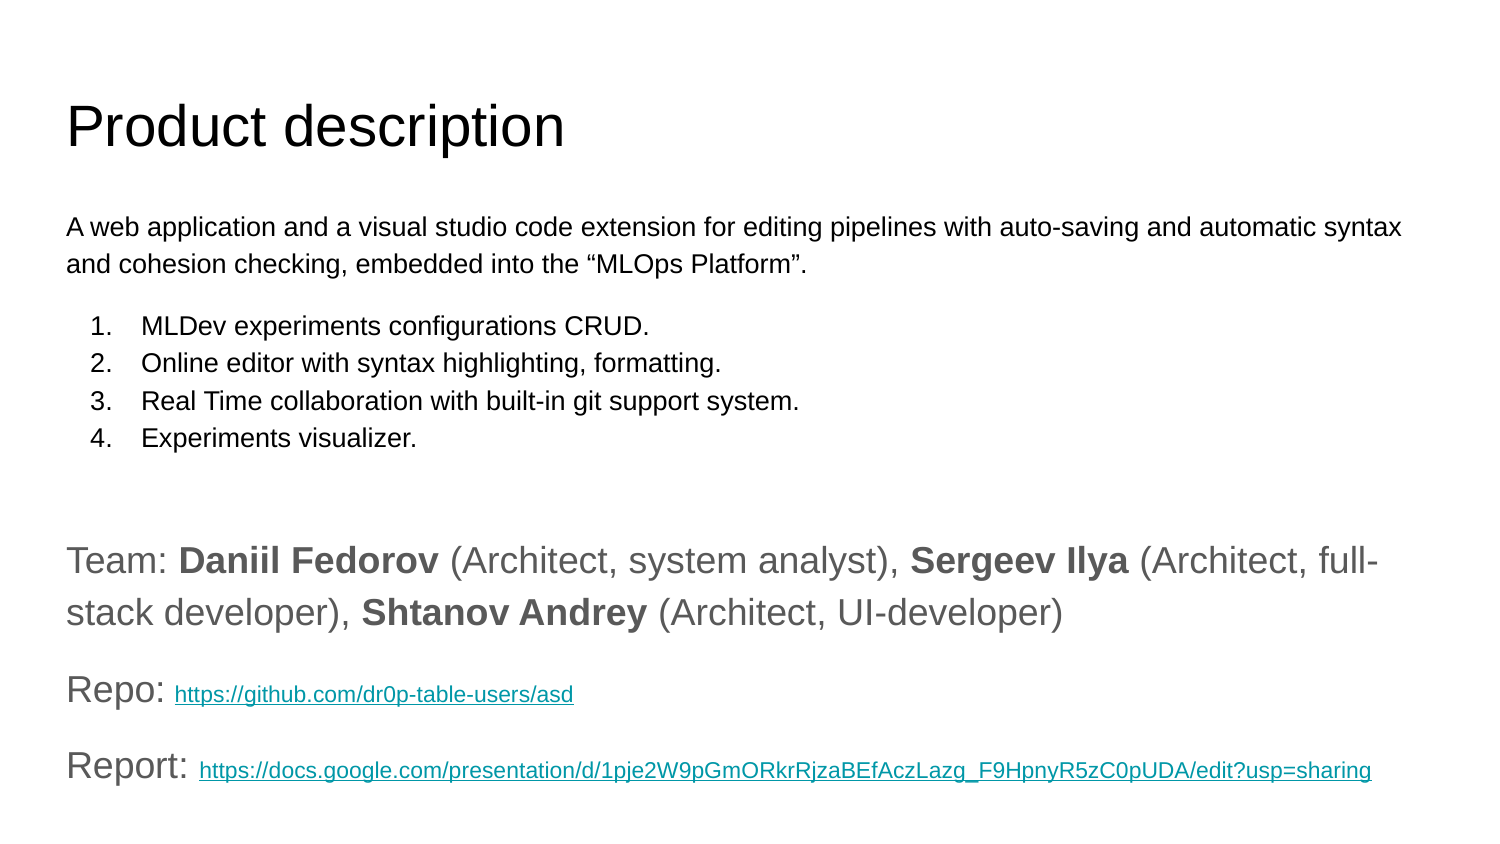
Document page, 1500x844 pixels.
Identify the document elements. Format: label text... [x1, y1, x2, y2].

list A web application and a visual studio code extension for editing pipelines with auto-saving and automatic syntax and cohesion checking, embedded into the “MLOps Platform”. MLDev experiments configurations CRUD. Online editor with syntax highlighting, formatting. Real Time collaboration with built-in git support system. Experiments visualizer. Team: Daniil Fedorov (Architect, system analyst), Sergeev Ilya (Architect, full-stack developer), Shtanov Andrey (Architect, UI-developer) Repo: https://github.com/dr0p-table-users/asd Report: https://docs.google.com/presentation/d/1pje2W9pGmORkrRjzaBEfAczLazg_F9HpnyR5zC0pUDA/edit?usp=sharing [51, 189, 1449, 831]
title Product description [51, 72, 1449, 167]
